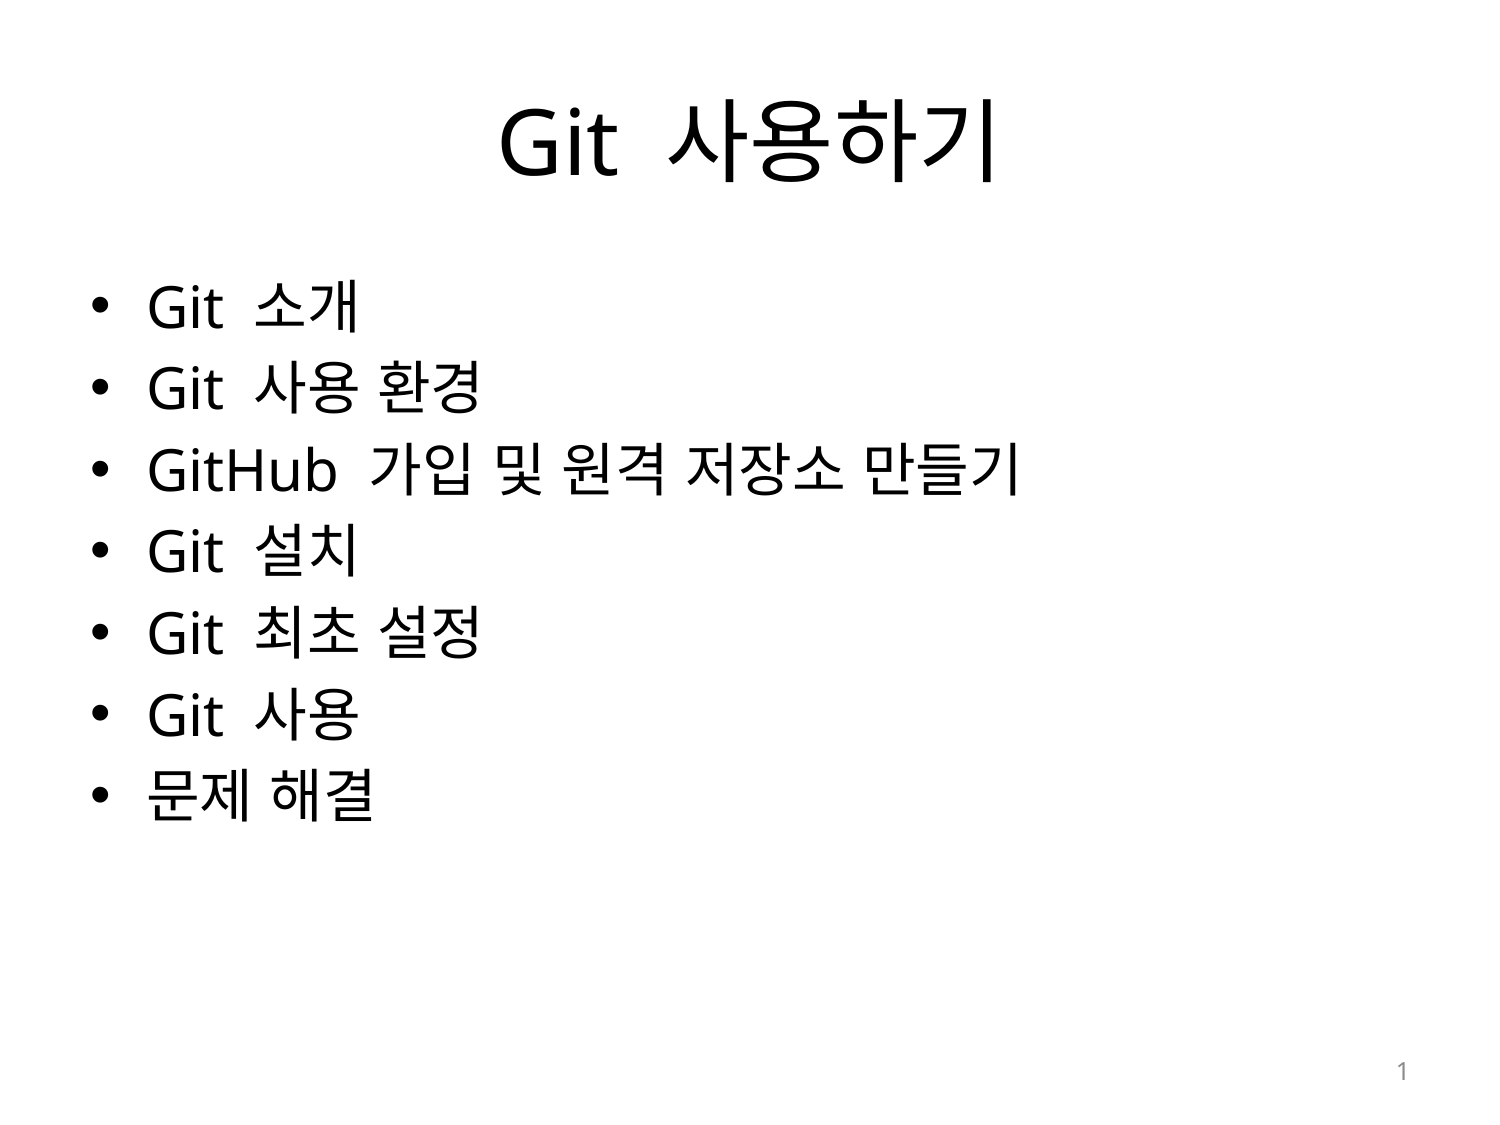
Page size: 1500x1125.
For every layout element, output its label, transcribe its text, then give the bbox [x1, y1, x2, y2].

slide_number 1 [1074, 1042, 1425, 1103]
title Git 사용하기 [75, 45, 1425, 233]
list Git 소개 Git 사용 환경 GitHub 가입 및 원격 저장소 만들기 Git 설치 Git 최초 설정 Git 사용 문제 해결 [75, 262, 1425, 1005]
